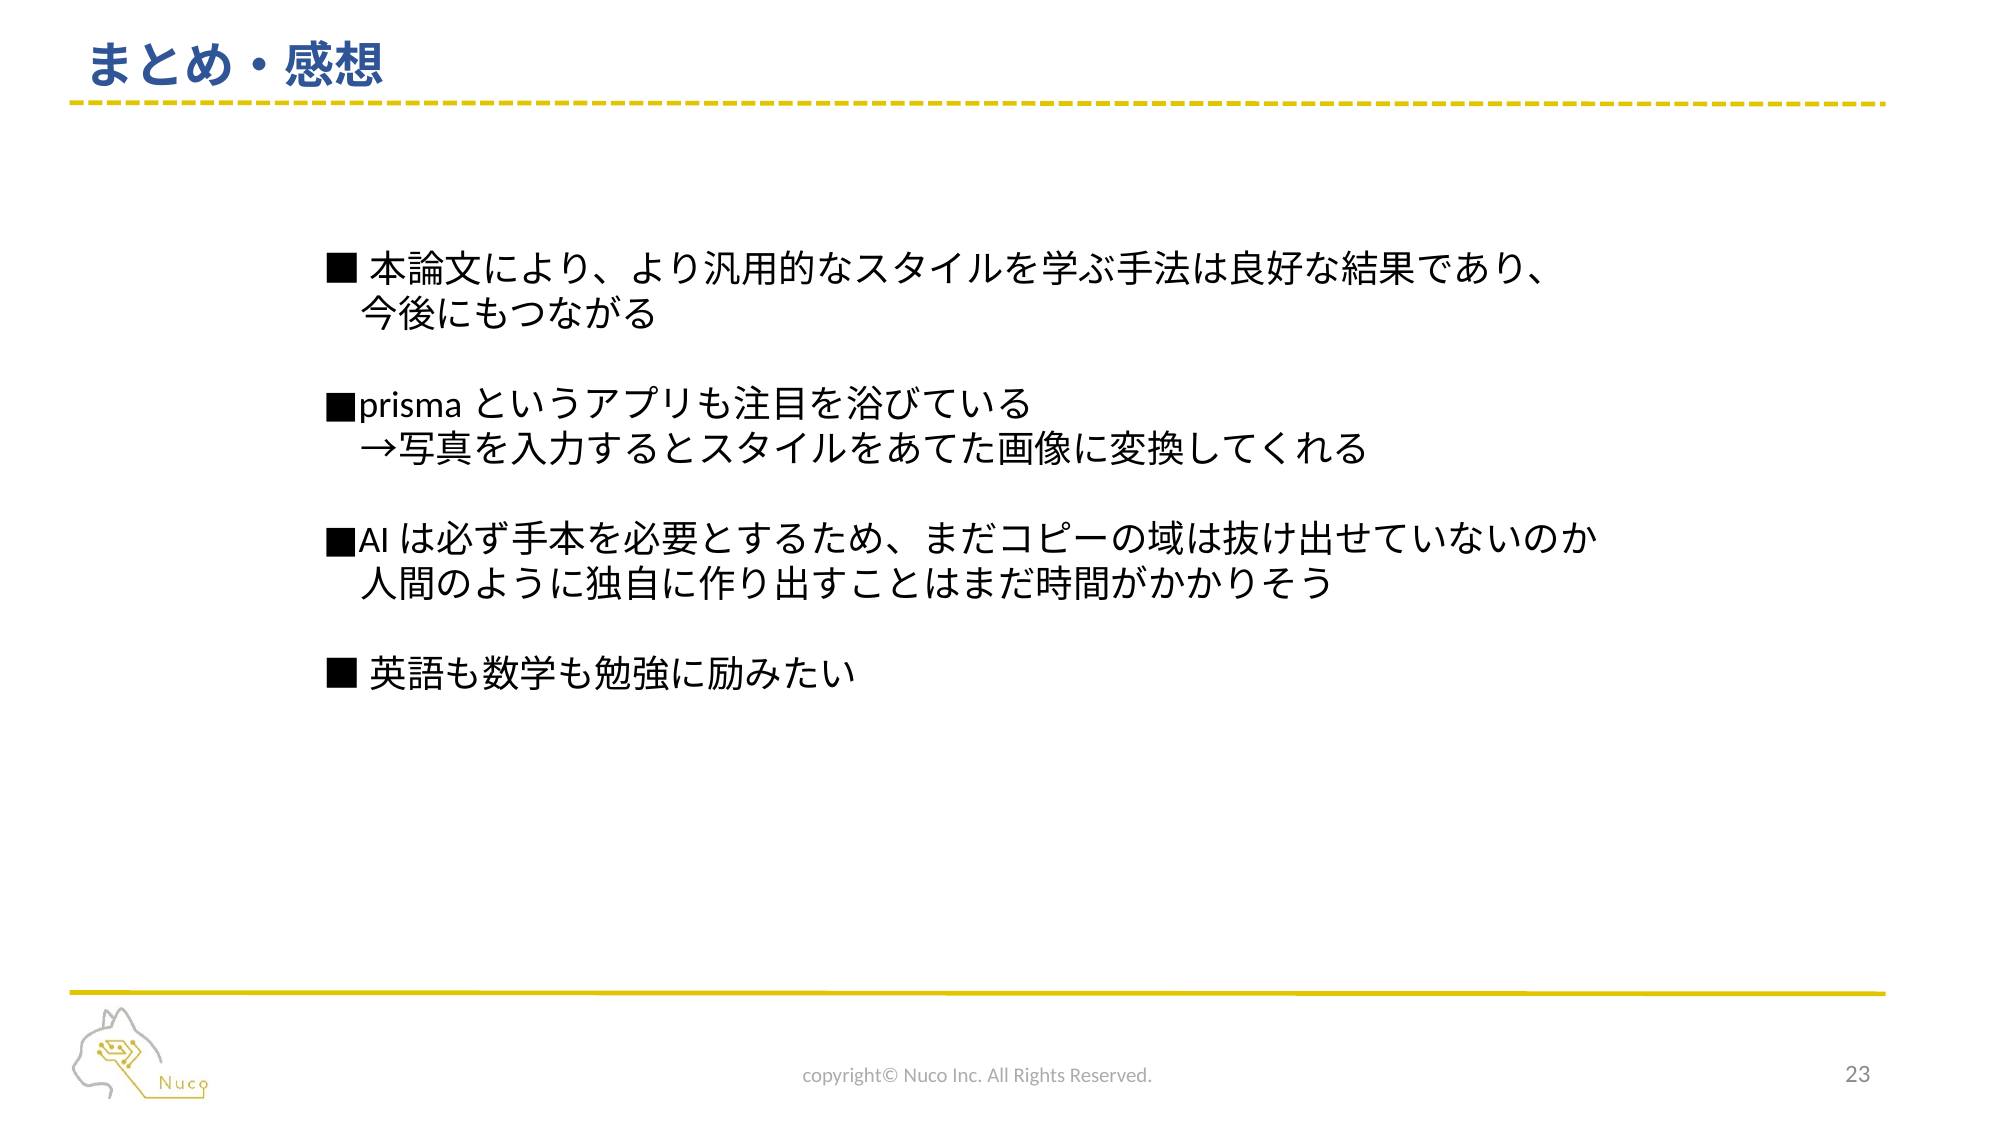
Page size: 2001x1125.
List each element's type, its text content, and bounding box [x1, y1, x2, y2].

text_box ■本論文により、より汎用的なスタイルを学ぶ手法は良好な結果であり、 今後にもつながる ■prismaというアプリも注目を浴びている →写真を入力するとスタイルをあてた画像に変換してくれる ■AIは必ず手本を必要とするため、まだコピーの域は抜け出せていないのか 人間のように独自に作り出すことはまだ時間がかかりそう ■英語も数学も勉強に励みたい [308, 237, 1616, 748]
slide_number 23 [1435, 1042, 1886, 1103]
picture [69, 1005, 210, 1103]
title まとめ・感想 [69, 33, 1886, 103]
